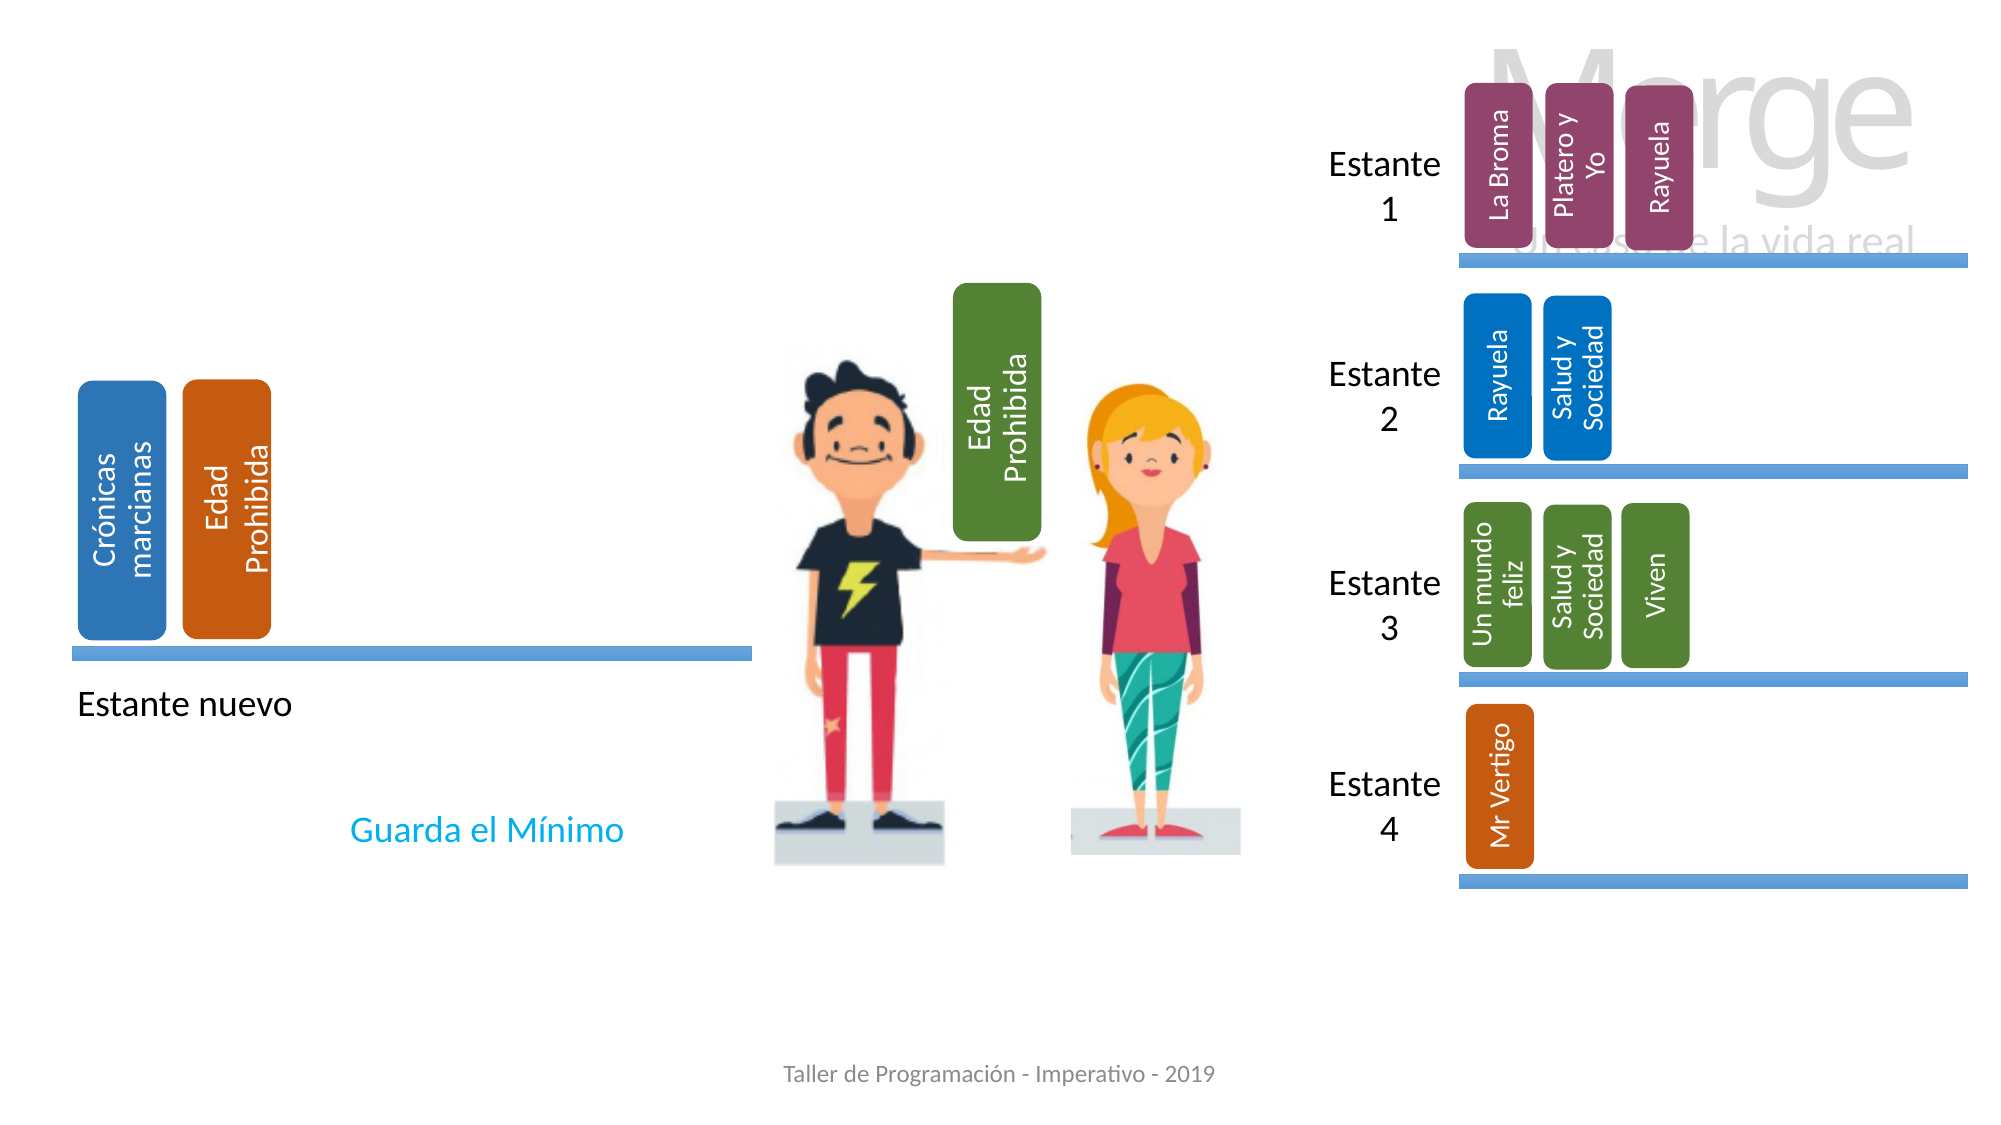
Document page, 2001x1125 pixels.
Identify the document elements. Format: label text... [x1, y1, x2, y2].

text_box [1572, 551, 1738, 620]
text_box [1495, 552, 1661, 621]
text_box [1462, 0, 1996, 279]
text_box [1495, 343, 1661, 413]
footer Taller de Programación - Imperativo - 2019 [662, 1042, 1338, 1103]
text_box Estante 4 [1313, 752, 1457, 857]
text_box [1576, 133, 1742, 202]
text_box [1415, 341, 1581, 410]
text_box [1459, 464, 1968, 479]
text_box Estante 2 [1313, 341, 1457, 447]
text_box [1415, 550, 1581, 619]
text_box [0, 466, 253, 555]
picture [774, 346, 1241, 866]
text_box Estante 3 [1313, 550, 1457, 655]
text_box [1497, 131, 1663, 200]
text_box [72, 646, 752, 661]
text_box [1459, 874, 1968, 889]
text_box [1459, 672, 1968, 687]
text_box Guarda el Mínimo [335, 797, 640, 858]
text_box Edad Prohibida [182, 379, 272, 640]
text_box Estante nuevo [62, 671, 515, 732]
text_box Estante 1 [1313, 131, 1457, 236]
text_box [1417, 752, 1583, 821]
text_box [1416, 131, 1497, 200]
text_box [867, 367, 1127, 457]
